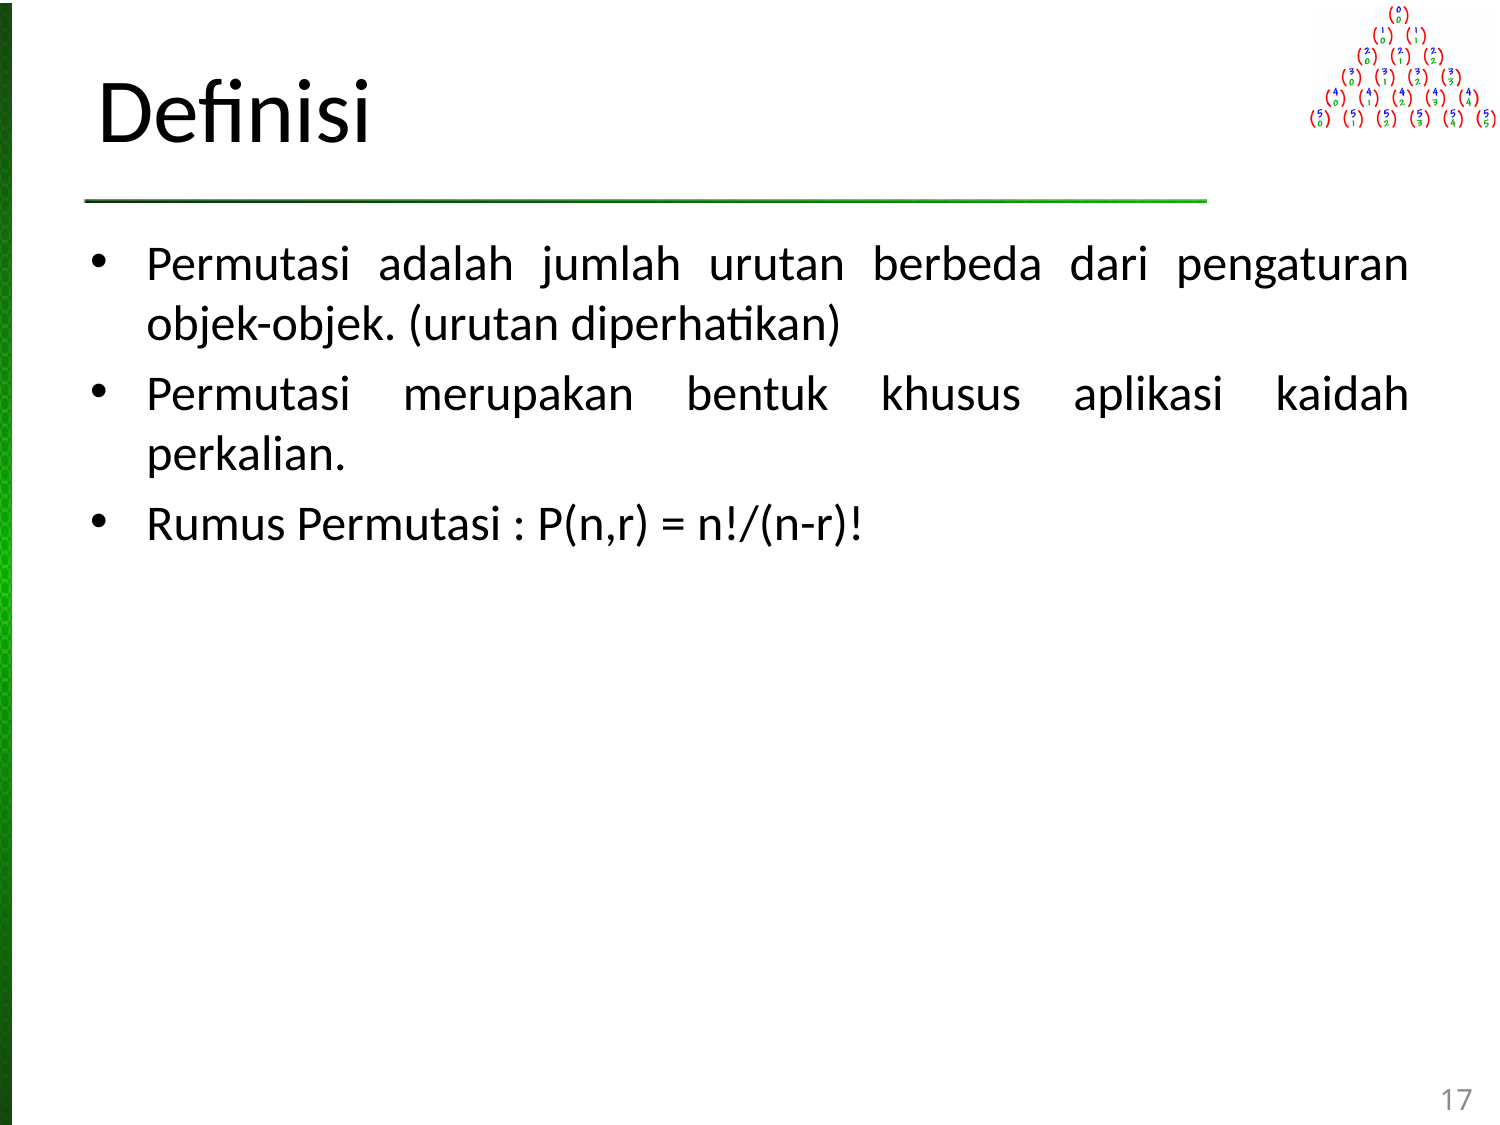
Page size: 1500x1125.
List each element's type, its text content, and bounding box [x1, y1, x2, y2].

list Permutasi adalah jumlah urutan berbeda dari pengaturan objek-objek. (urutan diperhatikan) Permutasi merupakan bentuk khusus aplikasi kaidah perkalian. Rumus Permutasi : P(n,r) = n!/(n-r)! [75, 222, 1425, 1005]
picture [1310, 6, 1496, 128]
picture [0, 3, 12, 1125]
title Definisi [82, 11, 1432, 200]
slide_number 17 [1148, 1078, 1489, 1125]
